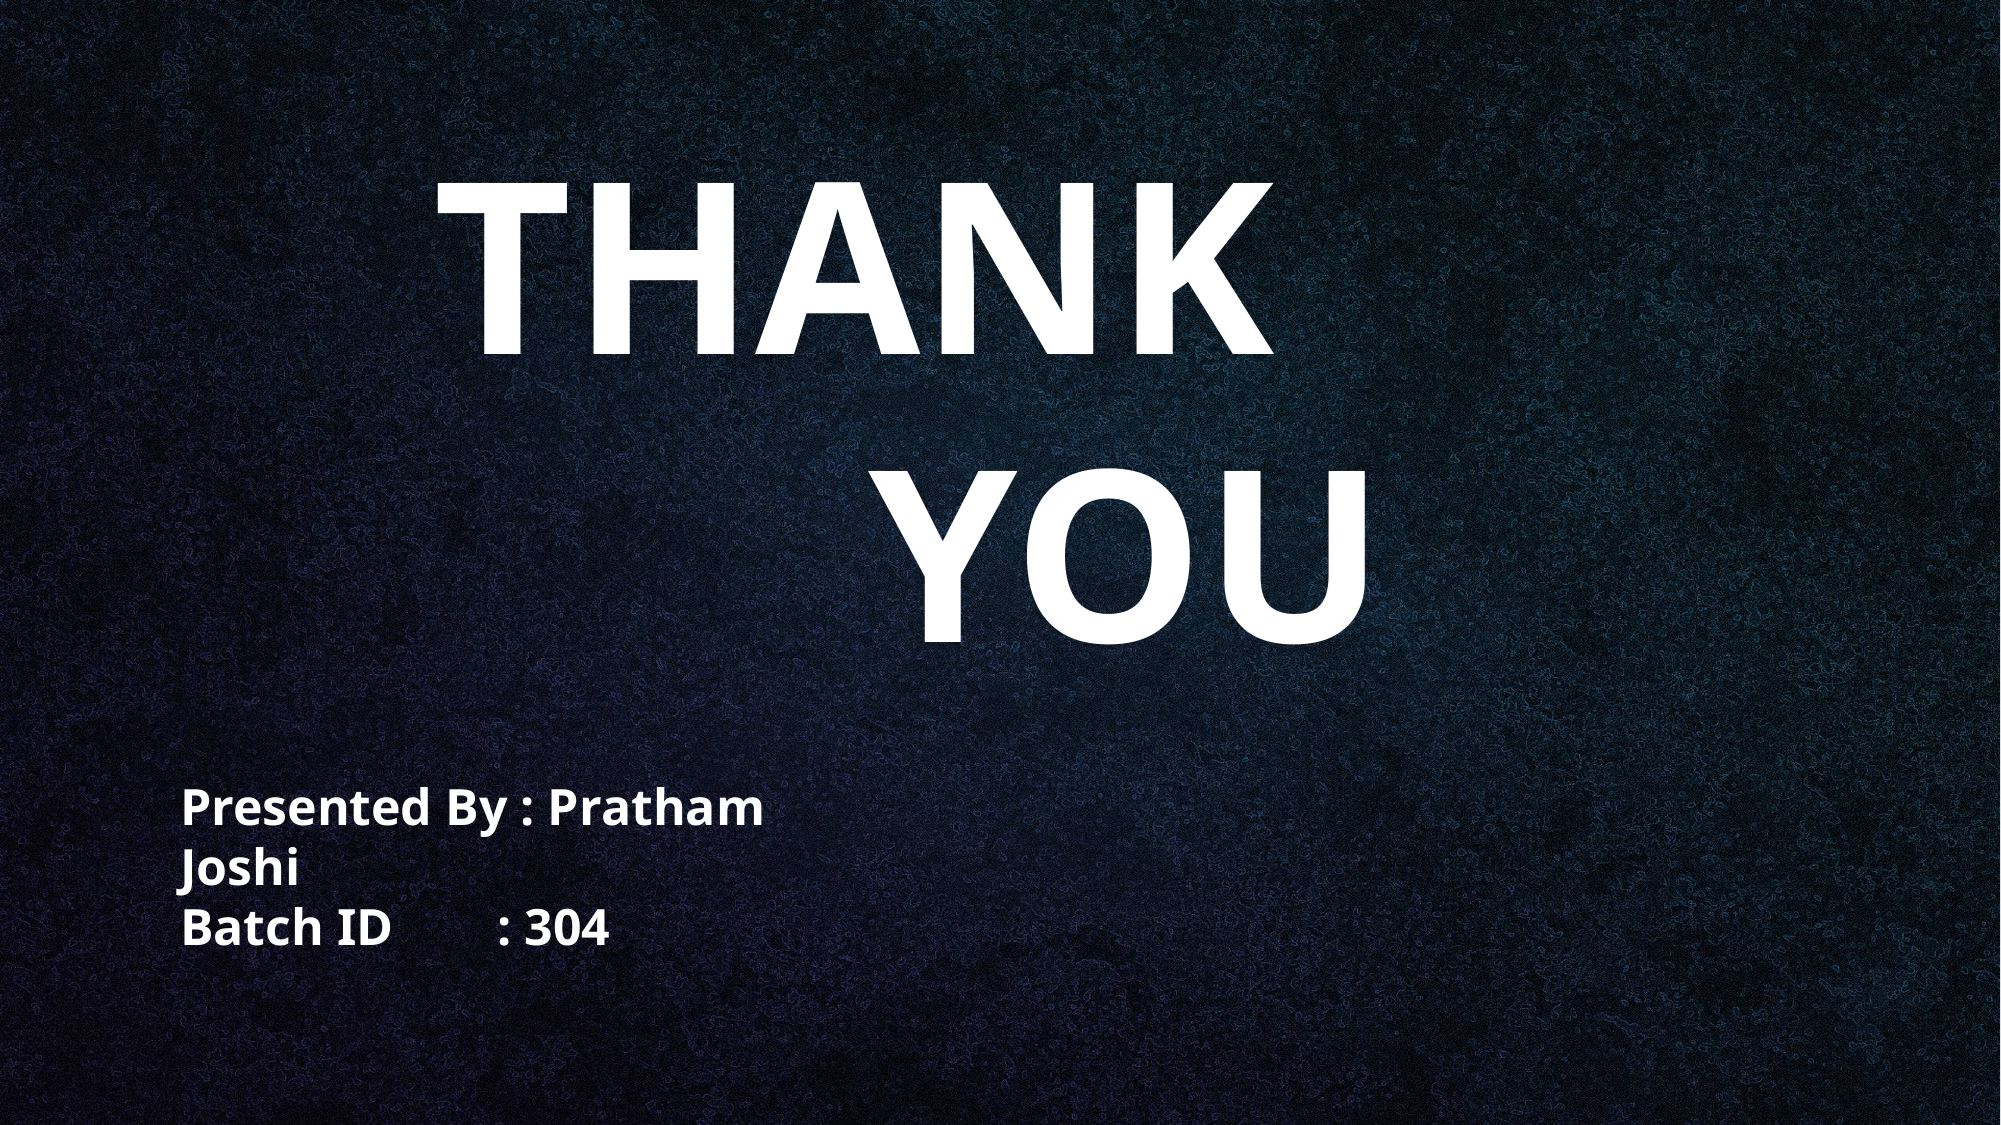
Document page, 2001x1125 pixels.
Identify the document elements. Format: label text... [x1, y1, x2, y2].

text_box THANK YOU [418, 107, 1694, 698]
text_box Presented By : Pratham Joshi Batch ID : 304 [165, 768, 802, 963]
picture [0, 0, 2001, 1125]
